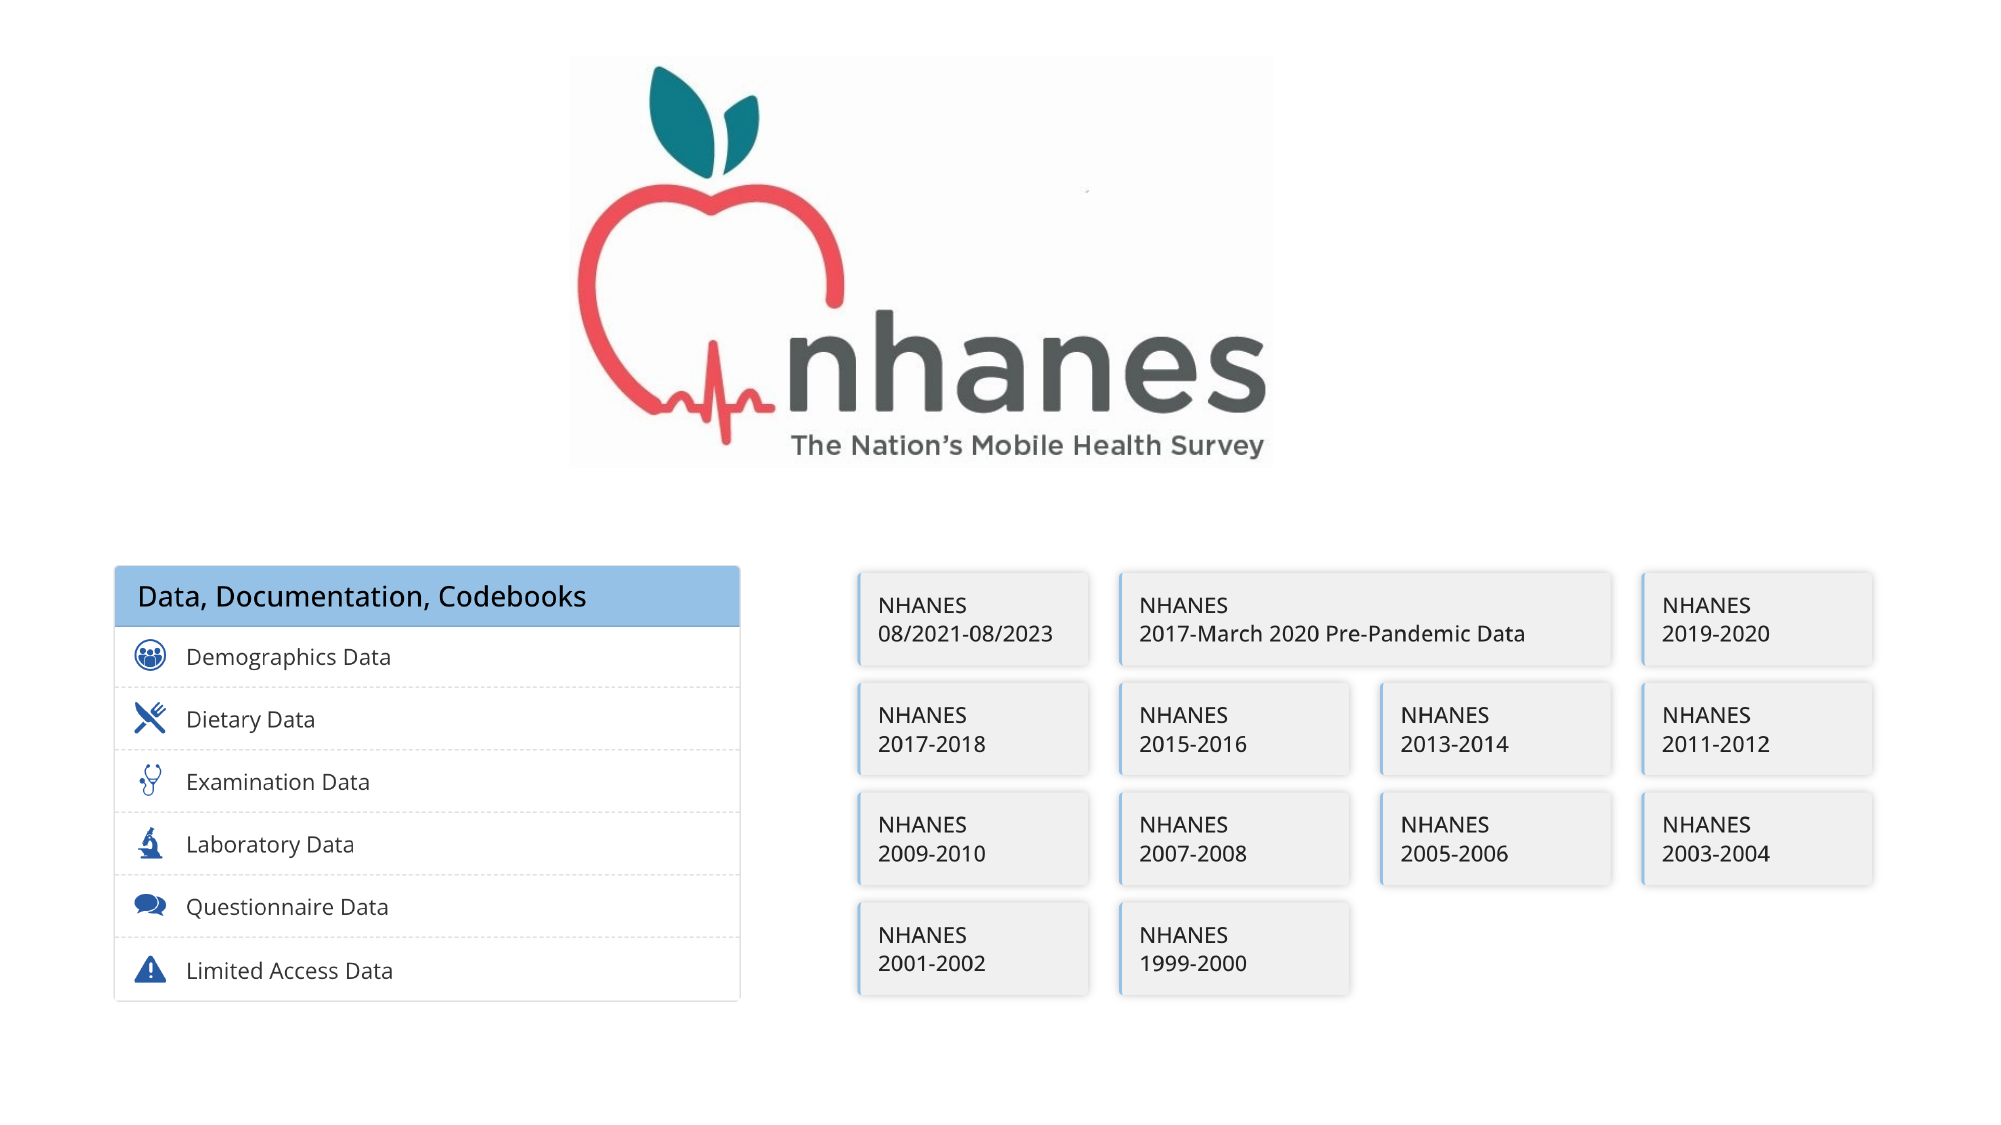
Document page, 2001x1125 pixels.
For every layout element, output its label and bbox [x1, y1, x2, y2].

picture [569, 56, 1273, 468]
picture [111, 561, 746, 1008]
picture [849, 561, 1889, 1007]
